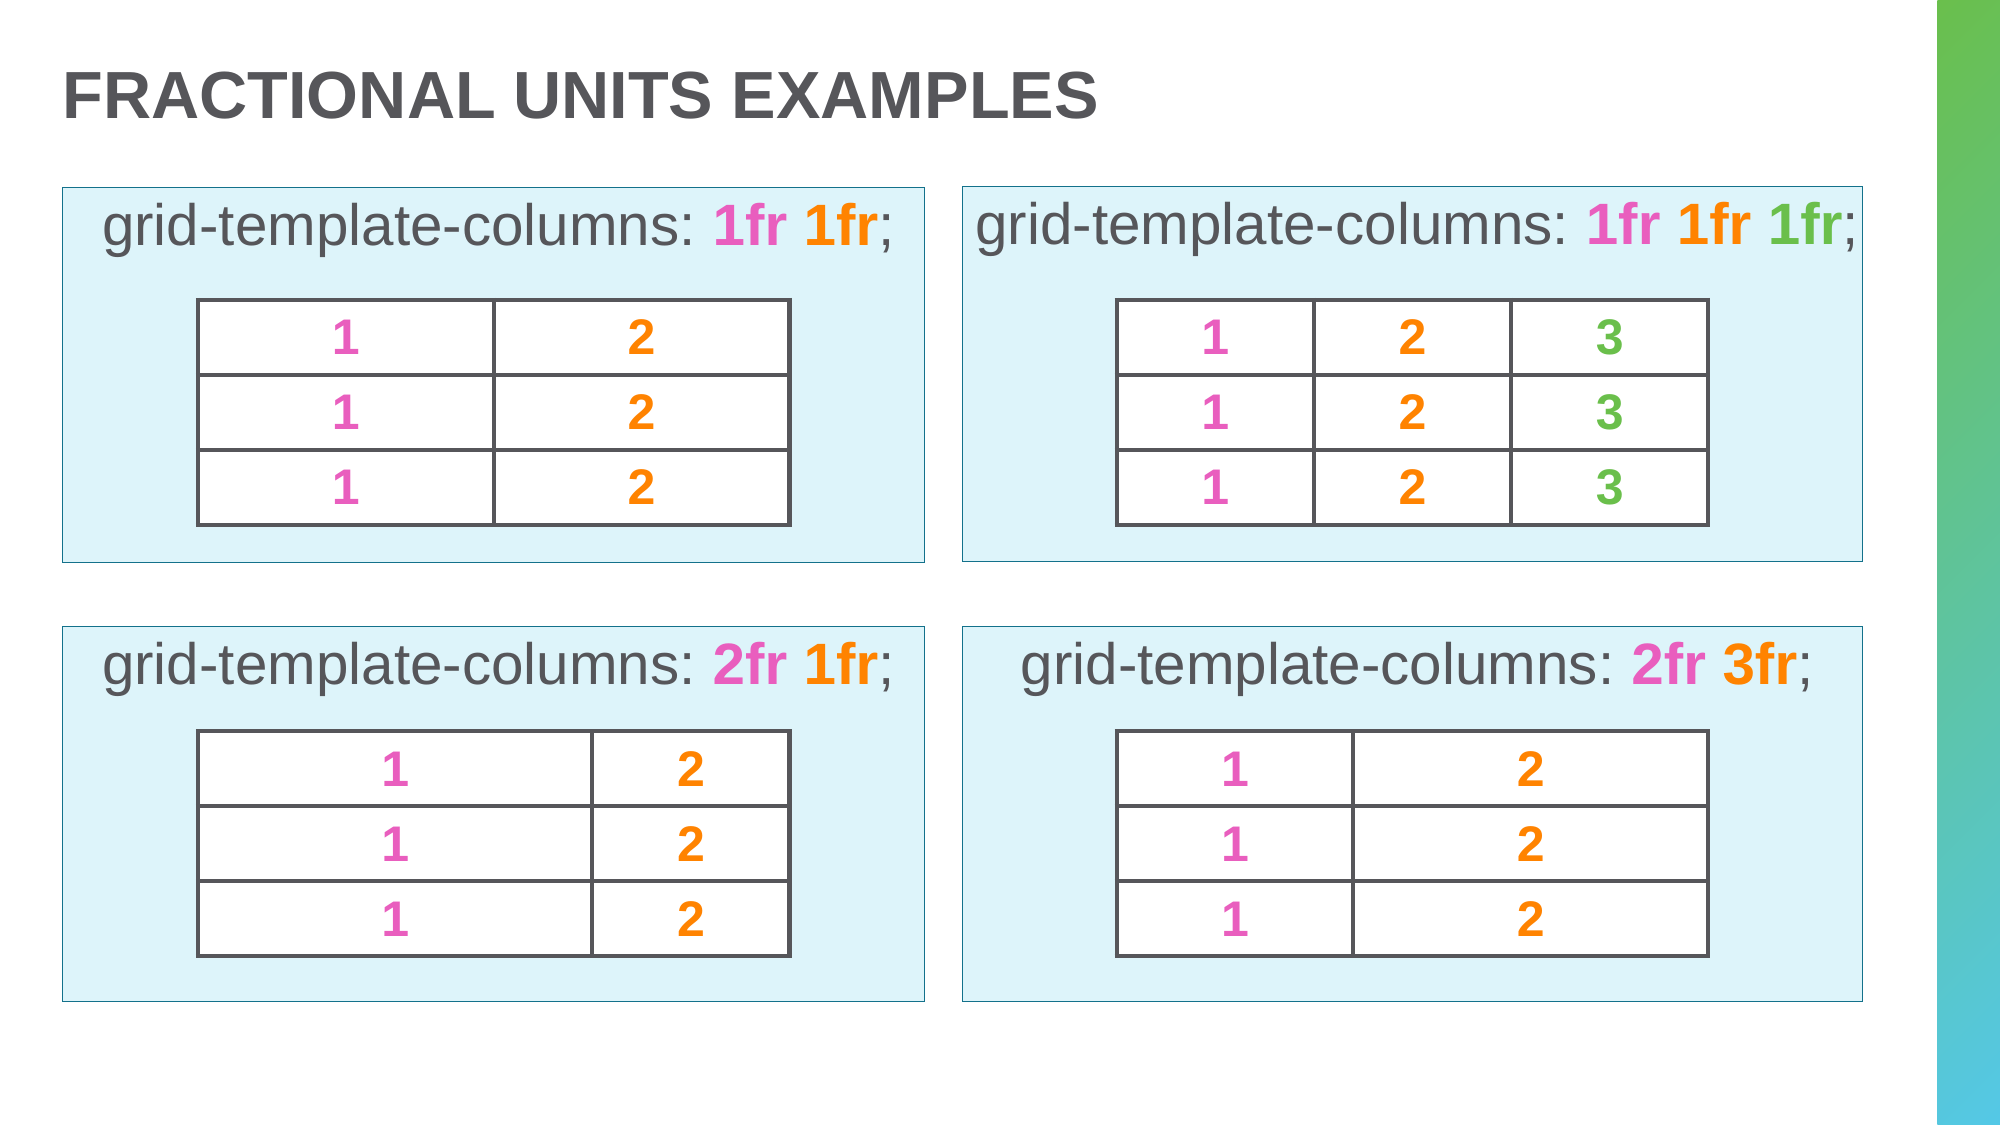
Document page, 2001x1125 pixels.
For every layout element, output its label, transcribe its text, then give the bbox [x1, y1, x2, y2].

table_header 1 [1119, 302, 1312, 373]
table_cell 1 [200, 883, 590, 954]
table_header 1 [200, 733, 590, 804]
table_cell 1 [1119, 883, 1351, 954]
table_cell 2 [594, 883, 787, 954]
text_box grid-template-columns: 2fr 3fr; [962, 626, 1863, 1002]
table_cell 2 [1316, 377, 1509, 448]
text_box grid-template-columns: 1fr 1fr 1fr; [962, 186, 1863, 562]
table_header 2 [1316, 302, 1509, 373]
table_header 2 [594, 733, 787, 804]
table_header 2 [1355, 733, 1706, 804]
table_cell 2 [496, 452, 787, 523]
table_cell 2 [1316, 452, 1509, 523]
list grid-template-columns: 1fr 1fr; [62, 187, 925, 563]
table_header 1 [1119, 733, 1351, 804]
table_header 1 [200, 302, 492, 373]
table_header 2 [496, 302, 787, 373]
table_cell 2 [1355, 808, 1706, 879]
table_header 3 [1513, 302, 1706, 373]
table_cell 2 [496, 377, 787, 448]
text_box grid-template-columns: 2fr 1fr; [62, 626, 925, 1002]
table_cell 3 [1513, 452, 1706, 523]
table_cell 1 [200, 808, 590, 879]
table_cell 2 [1355, 883, 1706, 954]
title fractional units examples [62, 37, 1938, 150]
table_cell 1 [1119, 452, 1312, 523]
table_cell 2 [594, 808, 787, 879]
table_cell 1 [200, 377, 492, 448]
table_cell 1 [200, 452, 492, 523]
table_cell 1 [1119, 377, 1312, 448]
table_cell 3 [1513, 377, 1706, 448]
table_cell 1 [1119, 808, 1351, 879]
